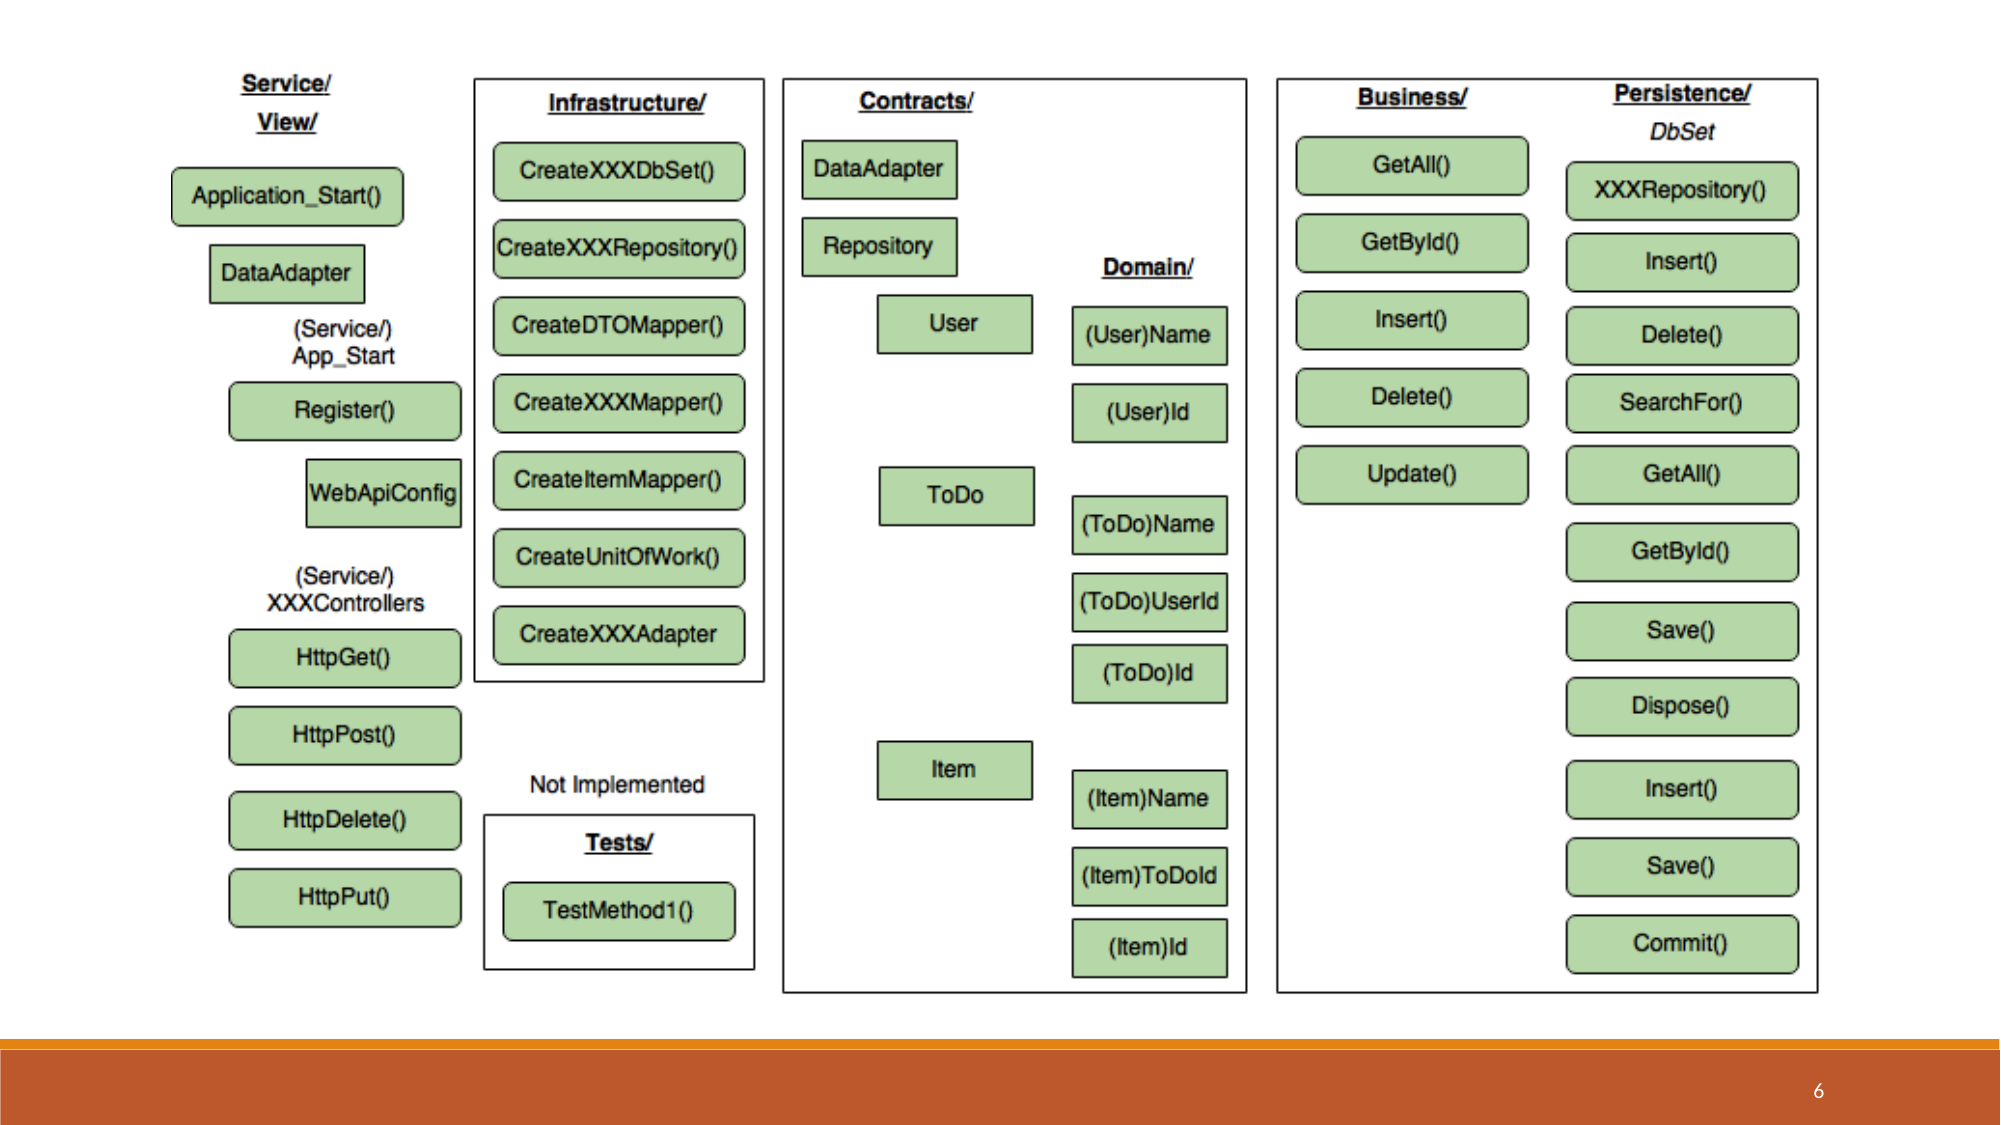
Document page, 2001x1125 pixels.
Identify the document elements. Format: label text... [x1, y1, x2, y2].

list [170, 65, 1822, 997]
slide_number 6 [1624, 1059, 1840, 1120]
